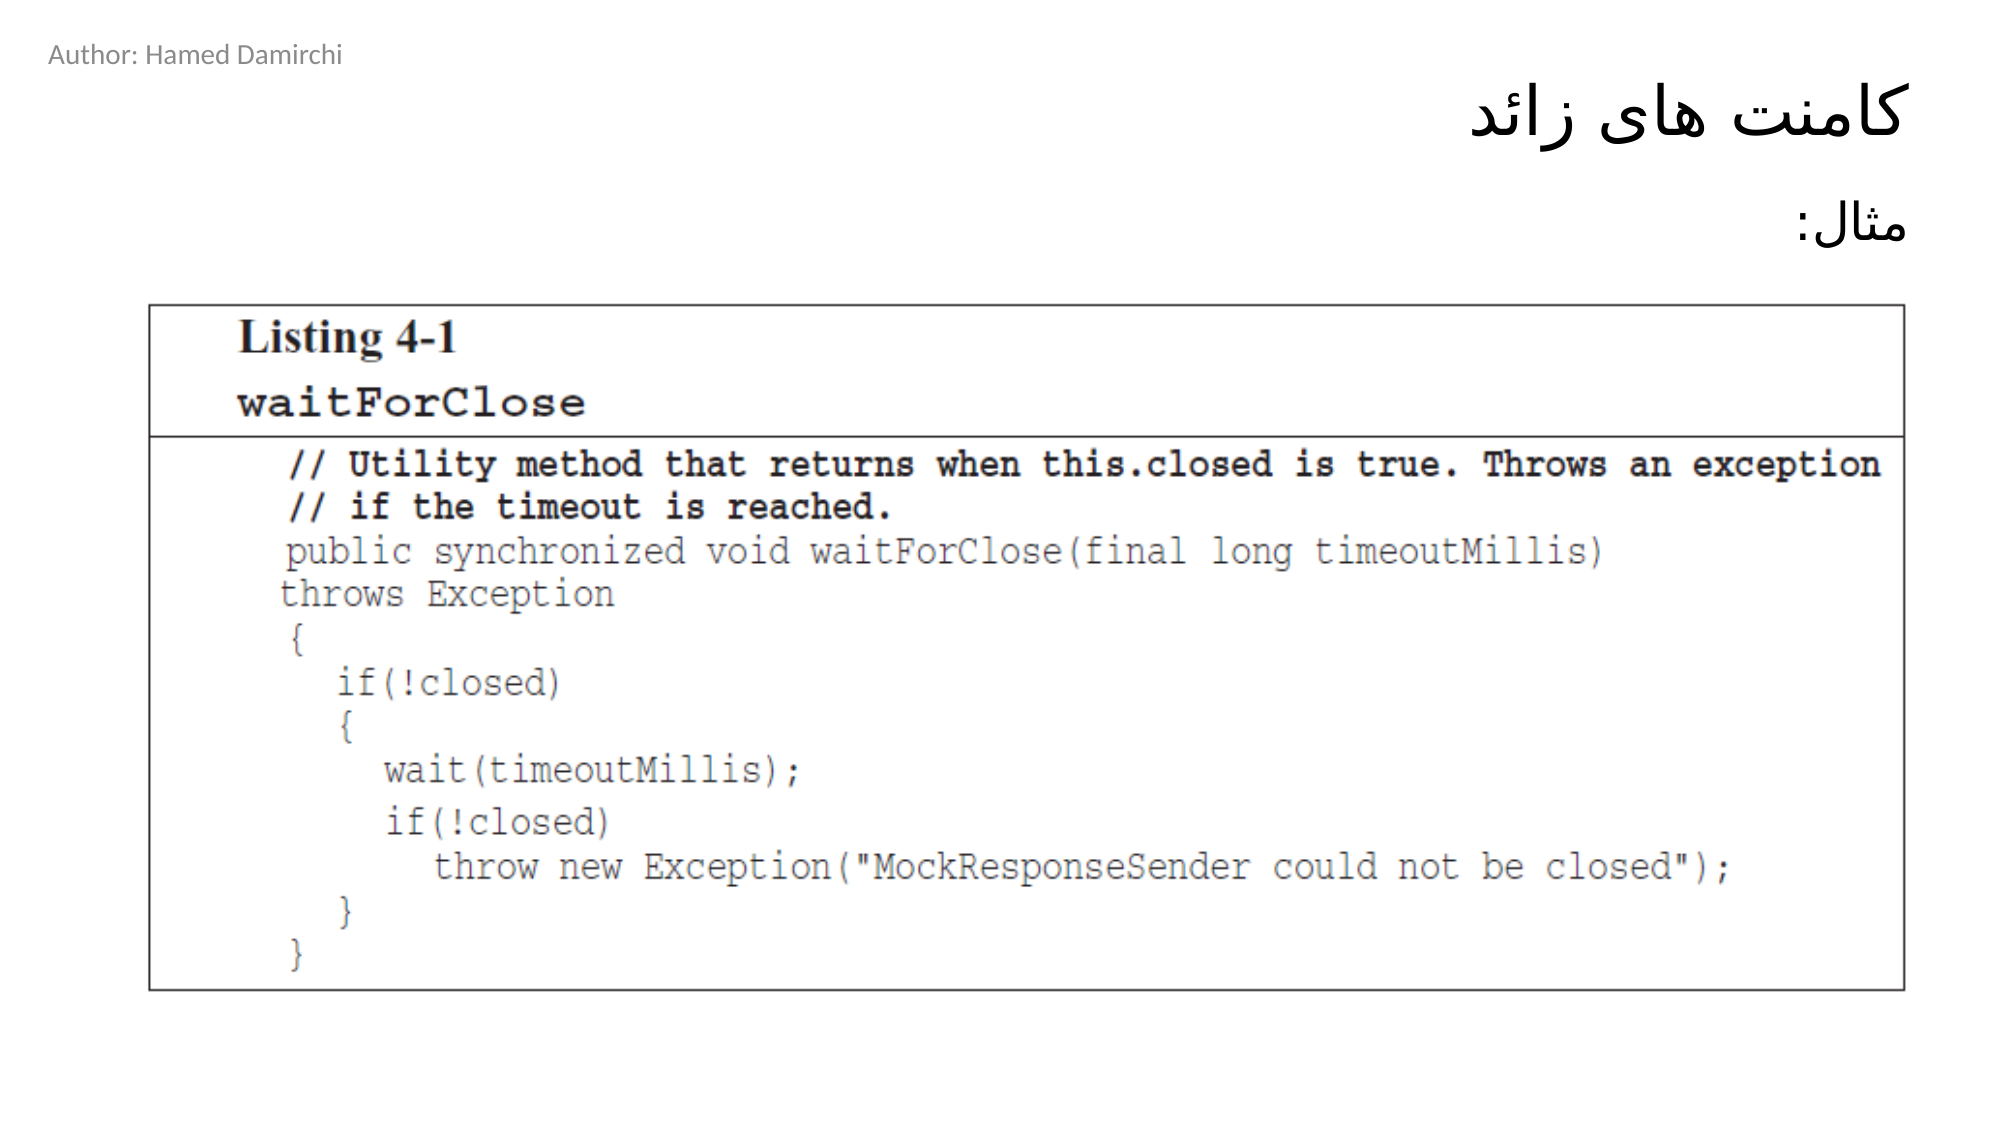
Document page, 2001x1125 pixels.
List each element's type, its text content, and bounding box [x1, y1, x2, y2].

list مثال: [137, 188, 1925, 1093]
picture [145, 293, 1925, 1007]
title کامنت های زائد [137, 52, 1925, 174]
footer Author: Hamed Damirchi [33, 22, 363, 83]
